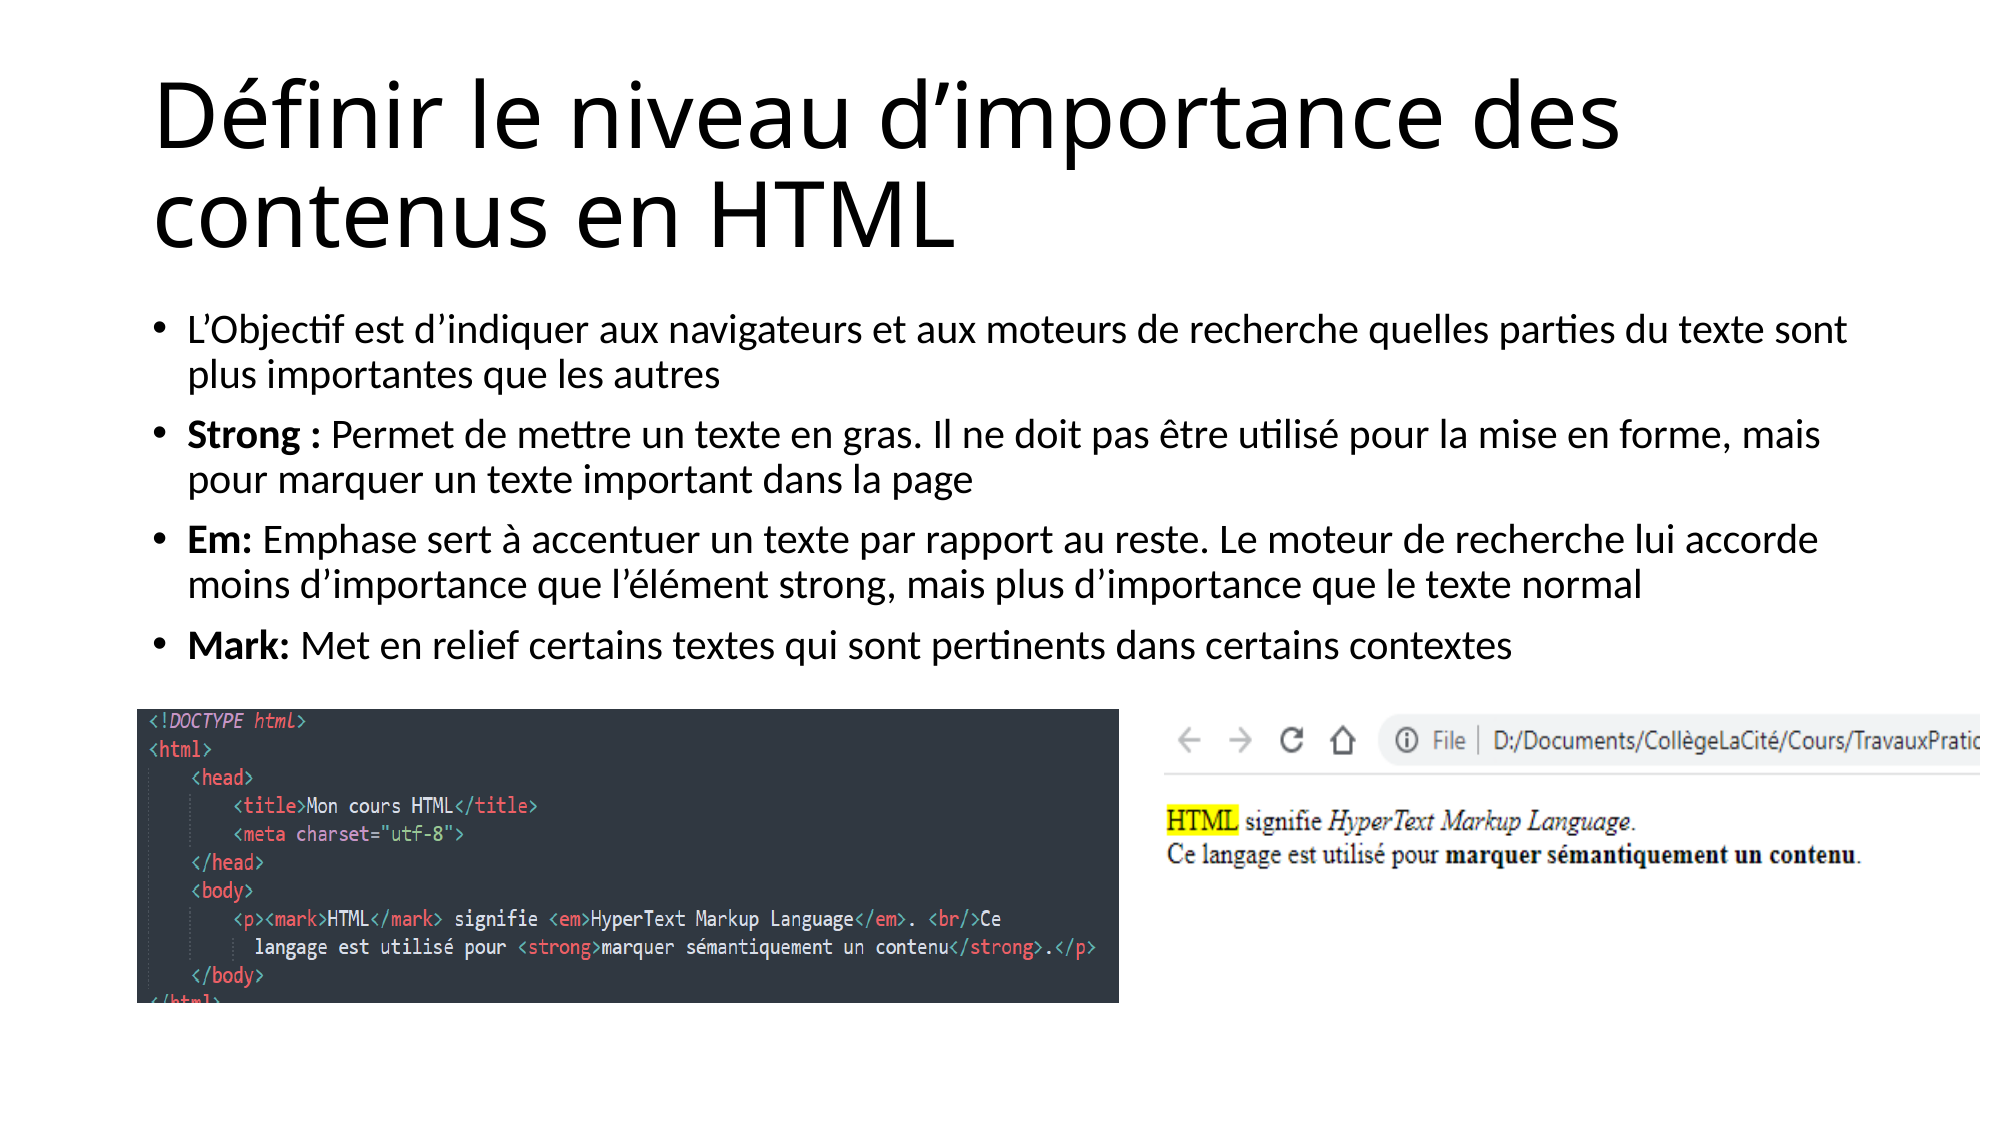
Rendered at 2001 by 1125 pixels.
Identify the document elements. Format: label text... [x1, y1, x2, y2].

picture [1164, 709, 1980, 928]
picture [137, 709, 1119, 1003]
list L’Objectif est d’indiquer aux navigateurs et aux moteurs de recherche quelles parties du texte sont plus importantes que les autres Strong : Permet de mettre un texte en gras. Il ne doit pas être utilisé pour la mise en forme, mais pour marquer un texte important dans la page Em: Emphase sert à accentuer un texte par rapport au reste. Le moteur de recherche lui accorde moins d’importance que l’élément strong, mais plus d’importance que le texte normal Mark: Met en relief certains textes qui sont pertinents dans certains contextes [137, 299, 1863, 710]
title Définir le niveau d’importance des contenus en HTML [137, 59, 1863, 278]
